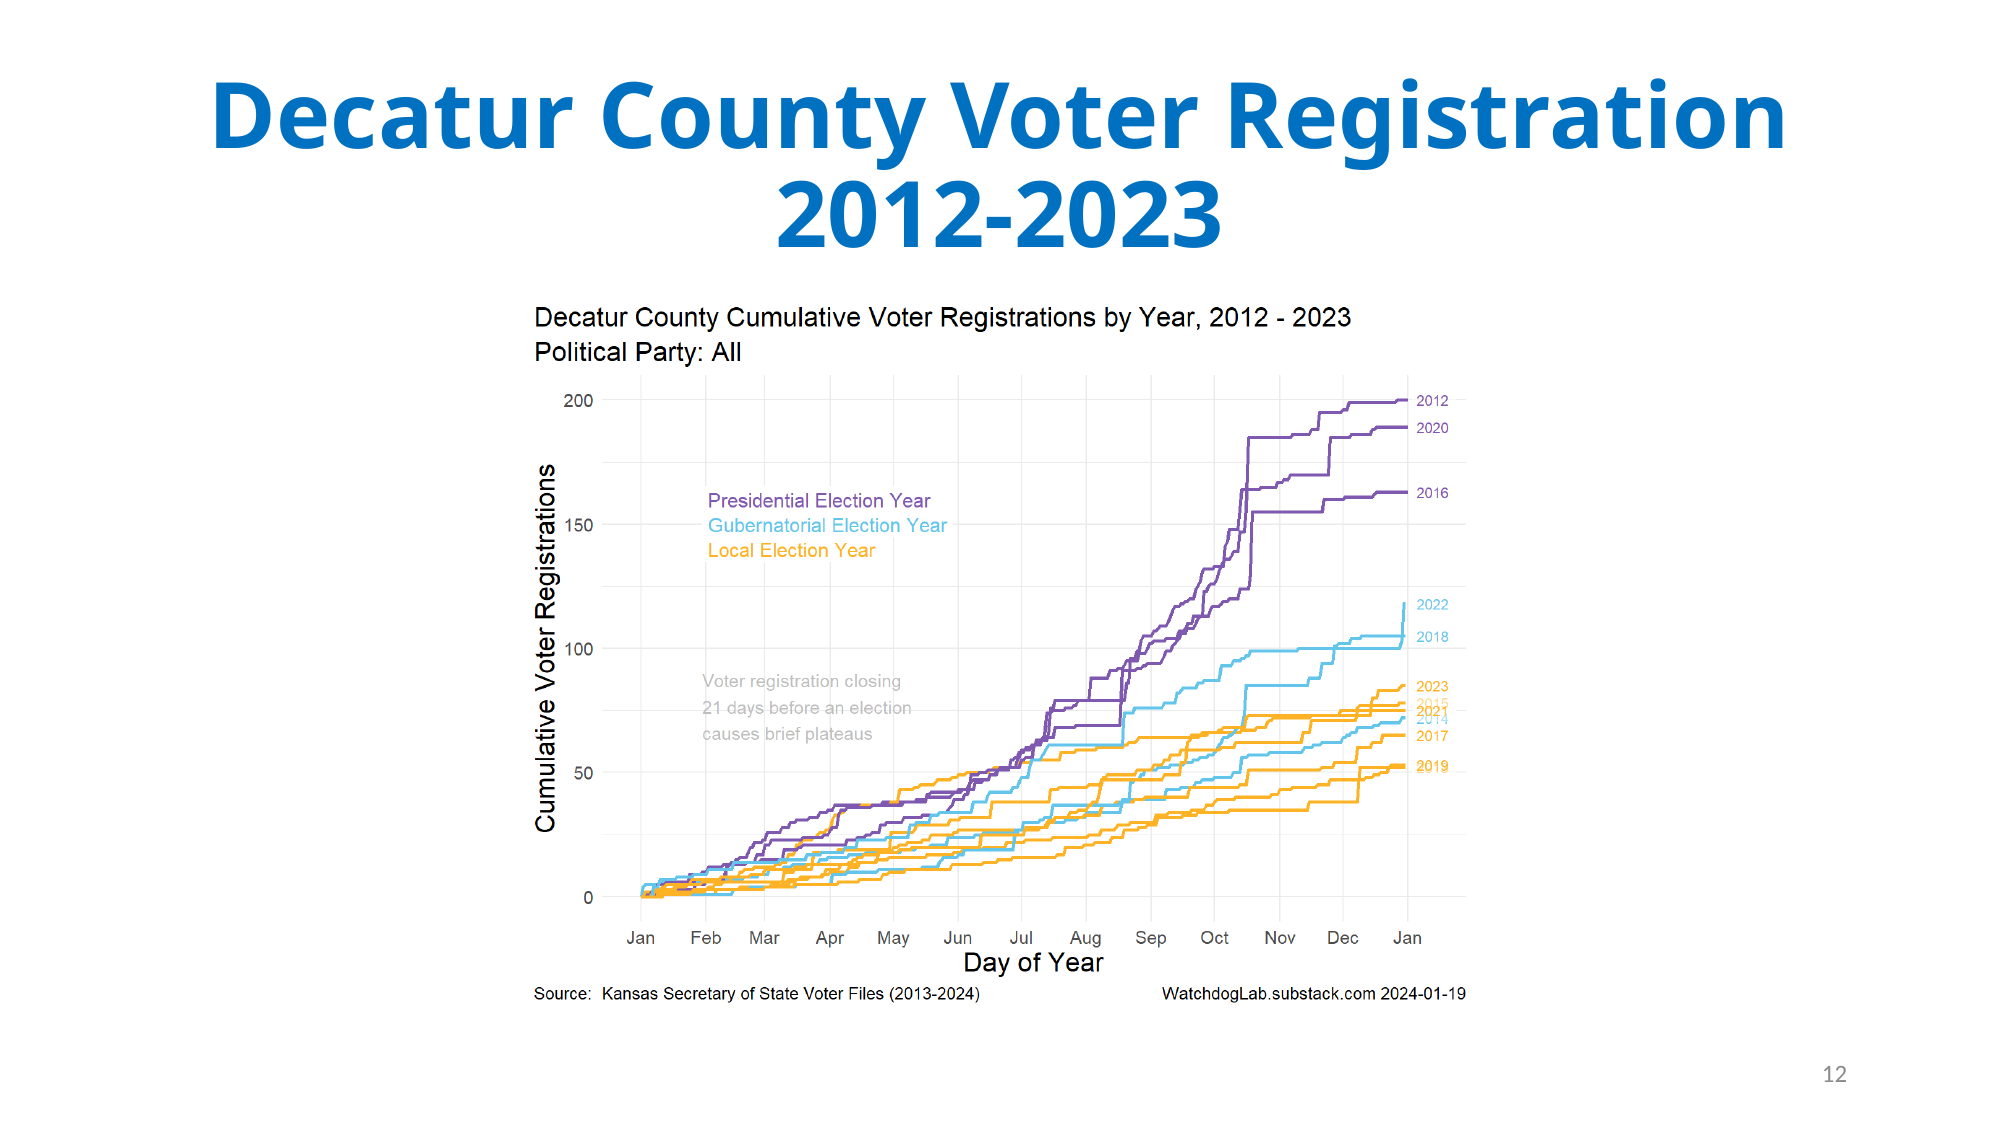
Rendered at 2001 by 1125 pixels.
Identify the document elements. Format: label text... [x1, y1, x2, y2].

slide_number ‹#› [1412, 1042, 1863, 1103]
title Decatur County Voter Registration 2012-2023 [137, 59, 1863, 278]
picture [524, 297, 1475, 1011]
